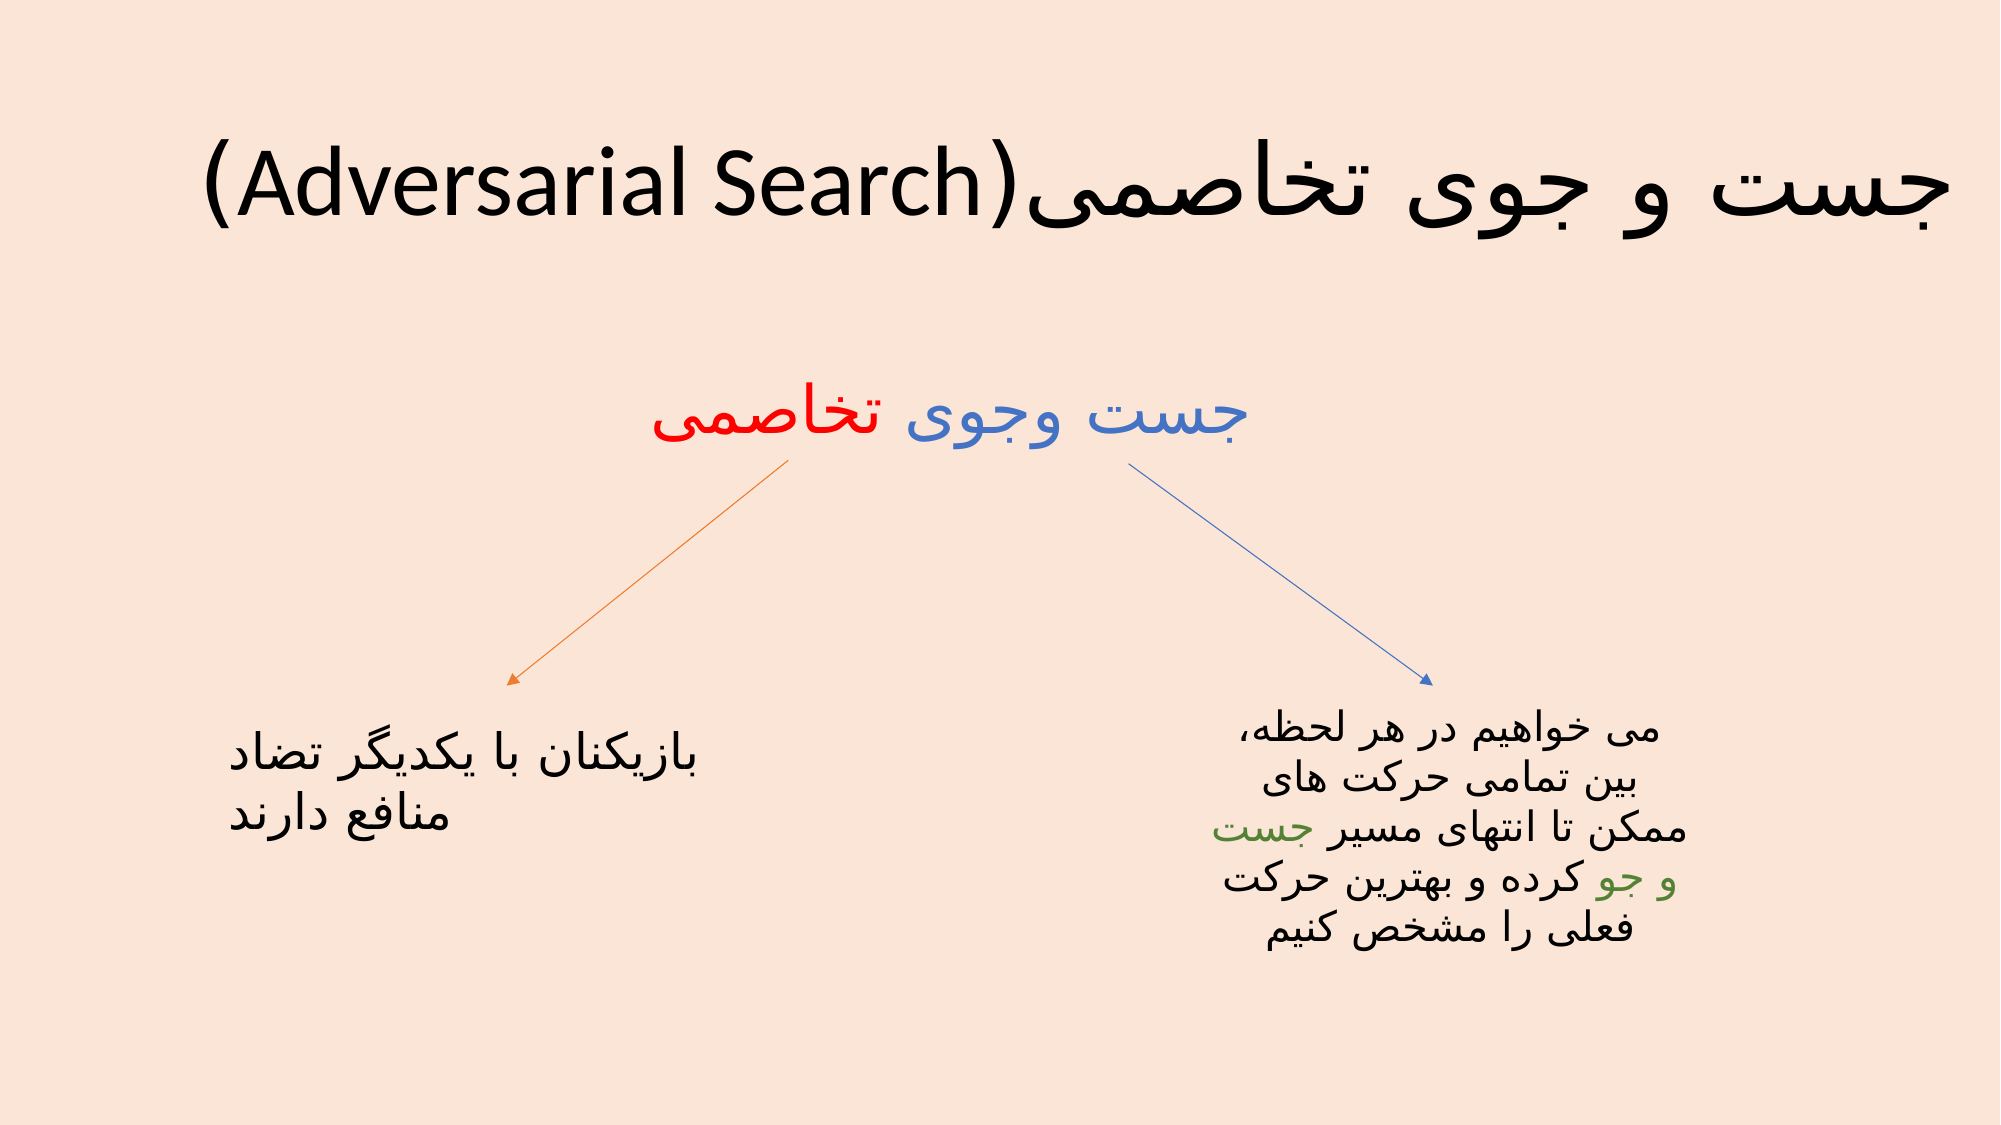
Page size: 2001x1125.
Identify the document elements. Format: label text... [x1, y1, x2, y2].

text_box می خواهیم در هر لحظه، بین تمامی حرکت های ممکن تا انتهای مسیر جست و جو کرده و بهترین حرکت فعلی را مشخص کنیم [1194, 692, 1706, 957]
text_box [506, 460, 789, 686]
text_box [1128, 463, 1433, 686]
text_box بازیکنان با یکدیگر تضاد منافع دارند [214, 711, 837, 847]
text_box جست وجوی تخاصمی [635, 359, 1267, 455]
text_box جست و جوی تخاصمی(Adversarial Search) [183, 108, 1972, 243]
